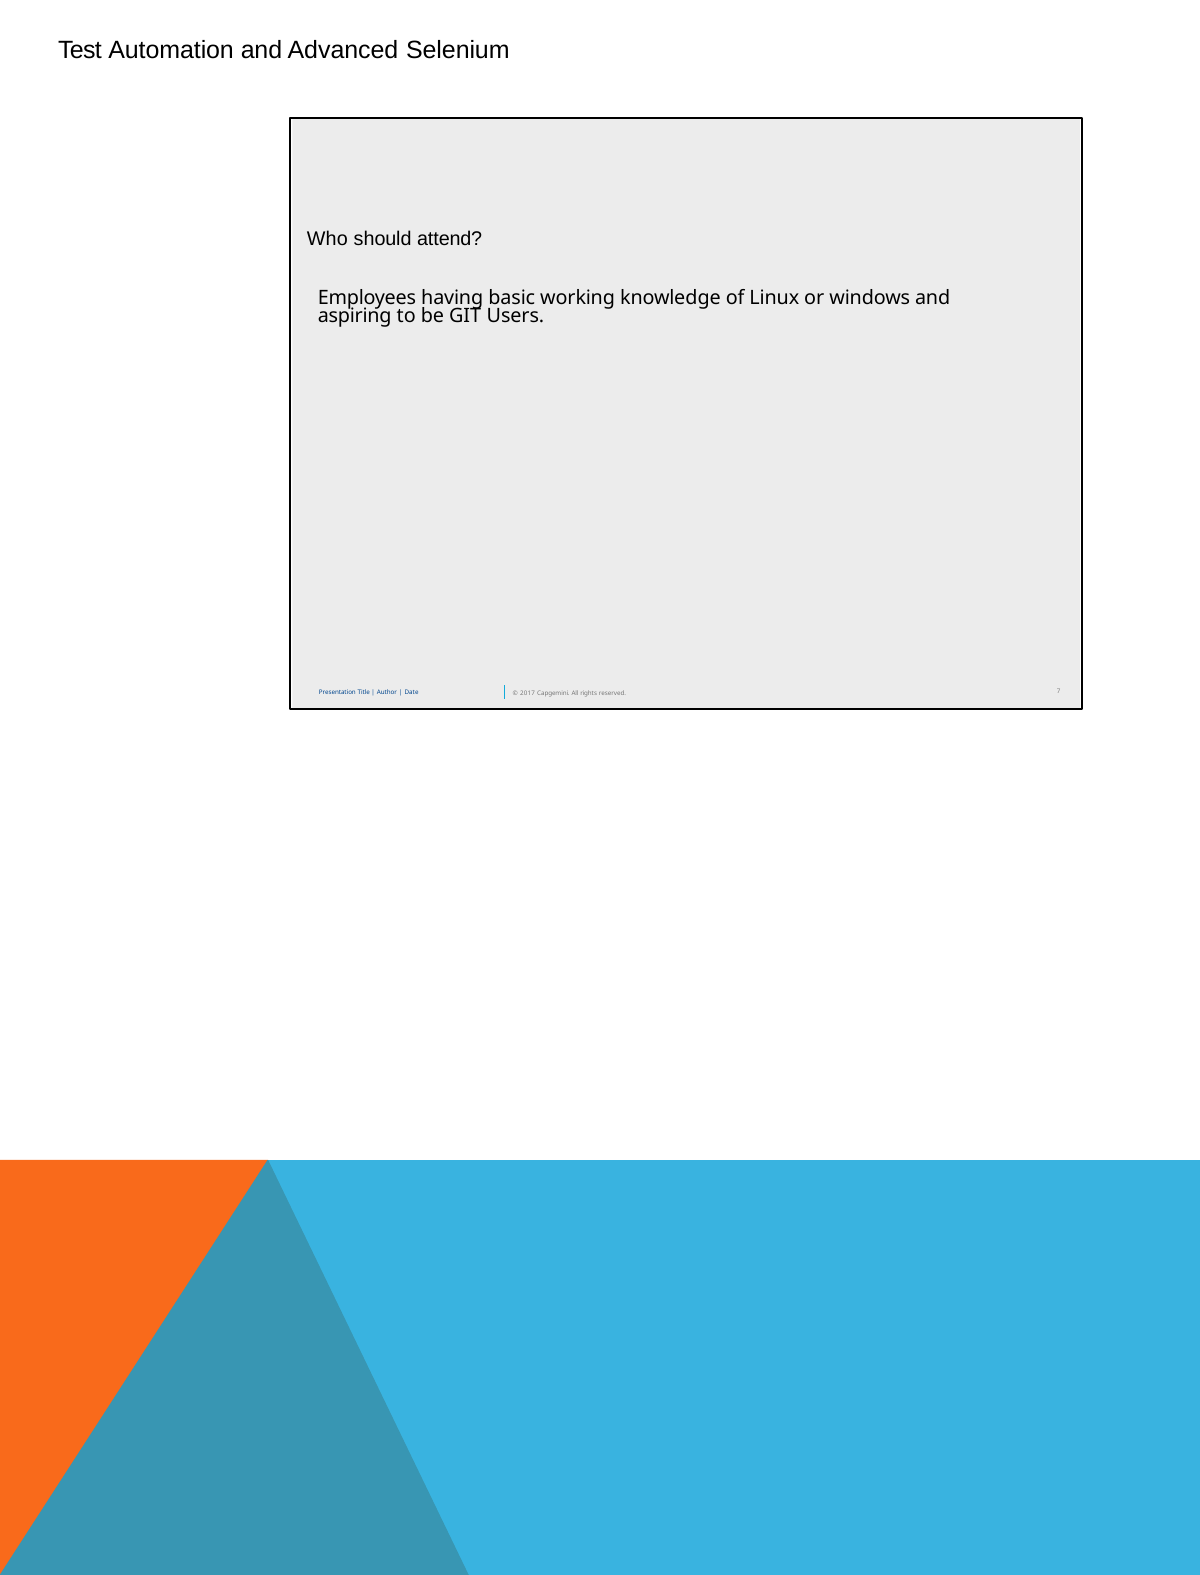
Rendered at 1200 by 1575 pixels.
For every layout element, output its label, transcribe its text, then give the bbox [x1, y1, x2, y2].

text_box [290, 118, 1082, 709]
text_box Test Automation and Advanced Selenium [56, 31, 514, 64]
